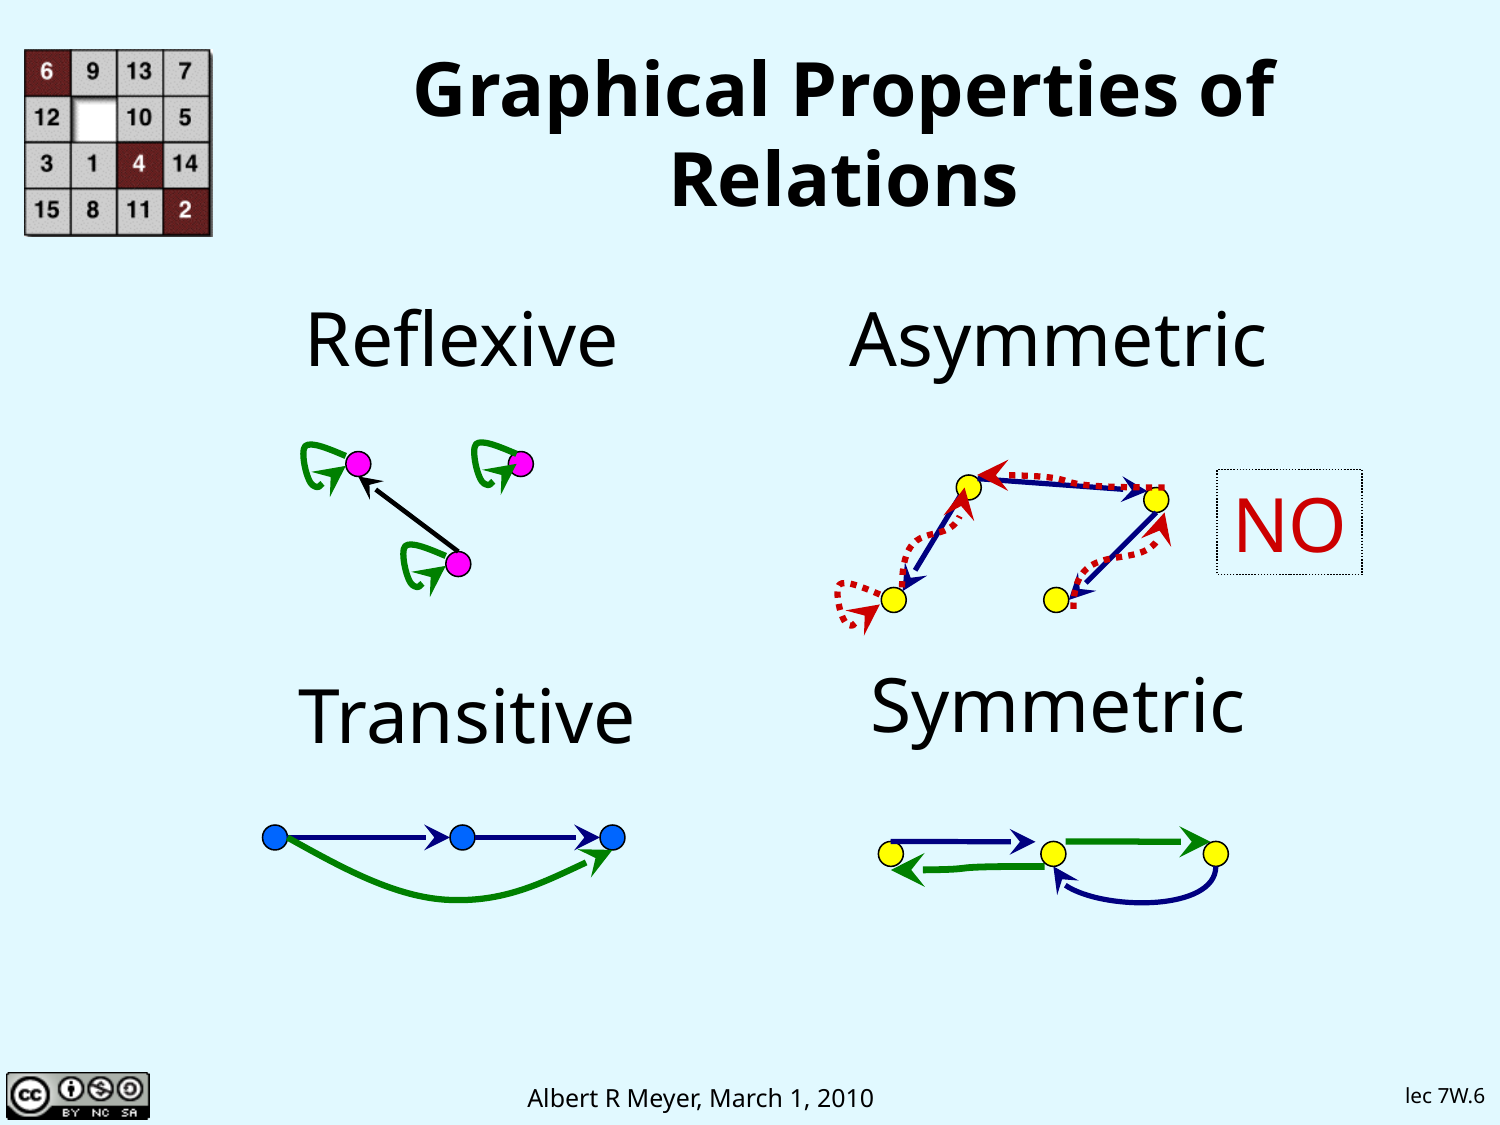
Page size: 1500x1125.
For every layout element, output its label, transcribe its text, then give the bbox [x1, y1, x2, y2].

title Graphical Properties of Relations [224, 37, 1463, 226]
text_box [878, 649, 1238, 867]
picture [24, 49, 213, 237]
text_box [833, 474, 1165, 628]
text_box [521, 451, 534, 577]
text_box Reflexive [289, 283, 634, 389]
slide_number lec 7W.6 [1382, 1074, 1500, 1116]
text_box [299, 438, 517, 590]
text_box [326, 859, 594, 901]
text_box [262, 660, 635, 851]
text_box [857, 283, 1260, 613]
picture [6, 1072, 150, 1120]
text_box [598, 859, 606, 869]
text_box NO [1264, 469, 1363, 575]
